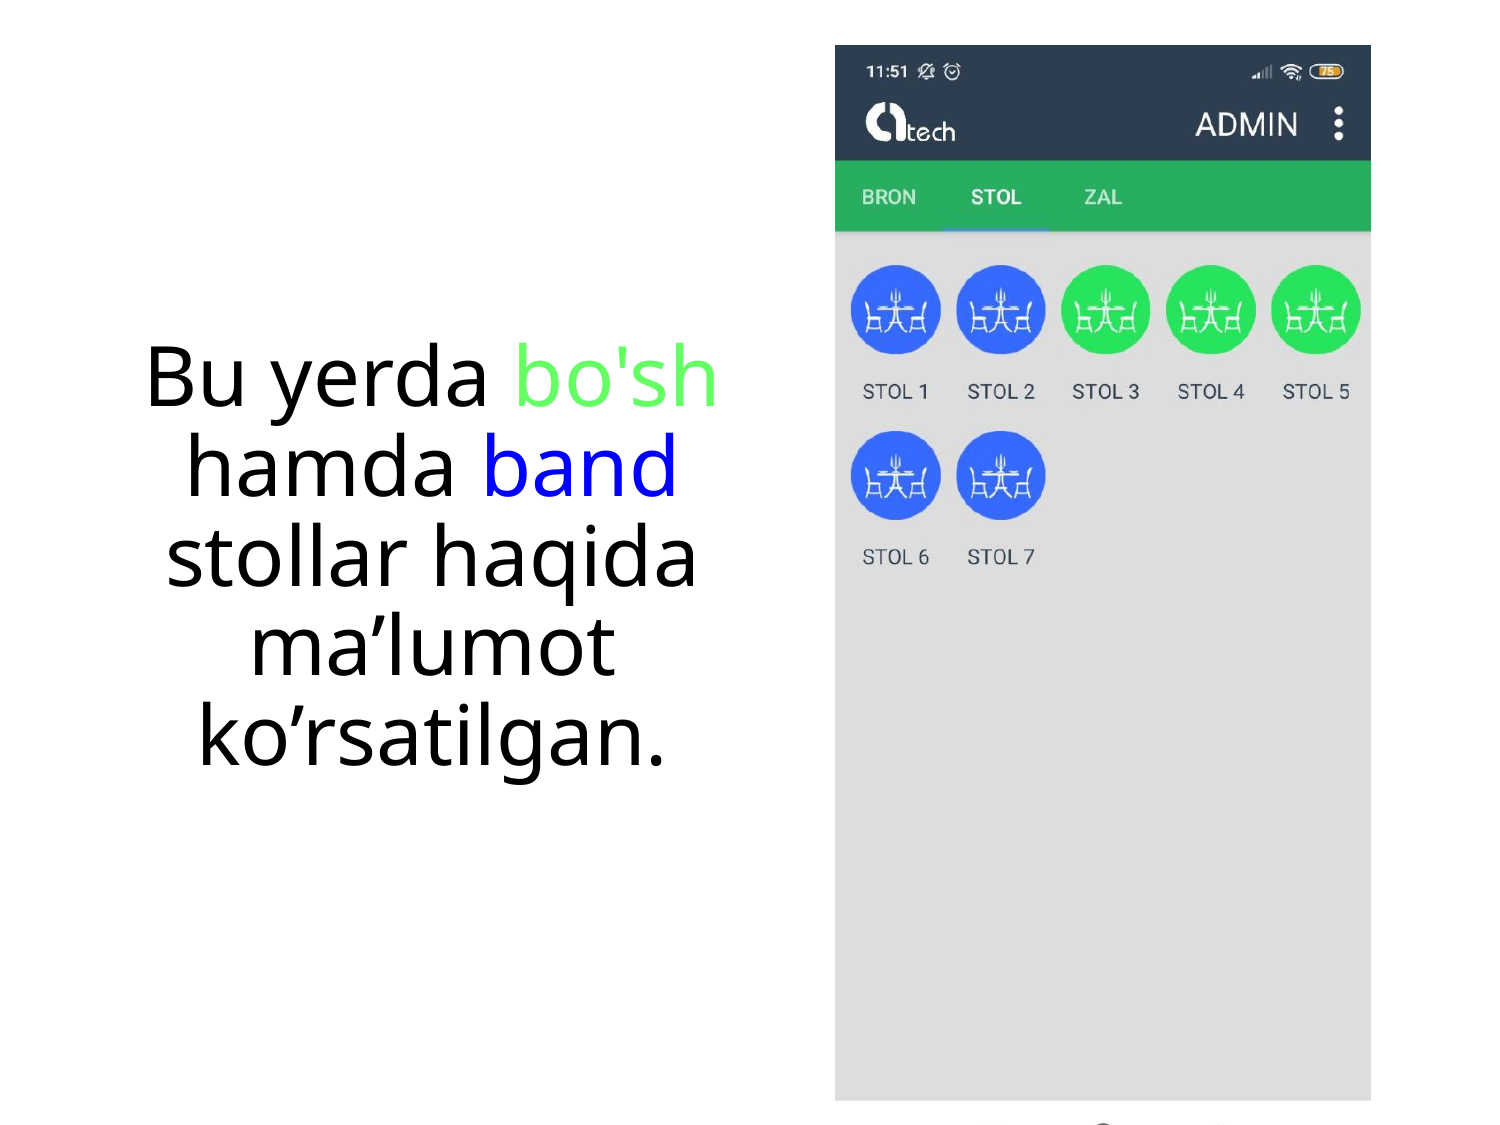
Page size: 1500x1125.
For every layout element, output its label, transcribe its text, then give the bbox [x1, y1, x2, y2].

title Bu yerda bo'sh hamda band stollar haqida ma’lumot ko’rsatilgan. [120, 108, 745, 1010]
picture [835, 45, 1371, 1125]
